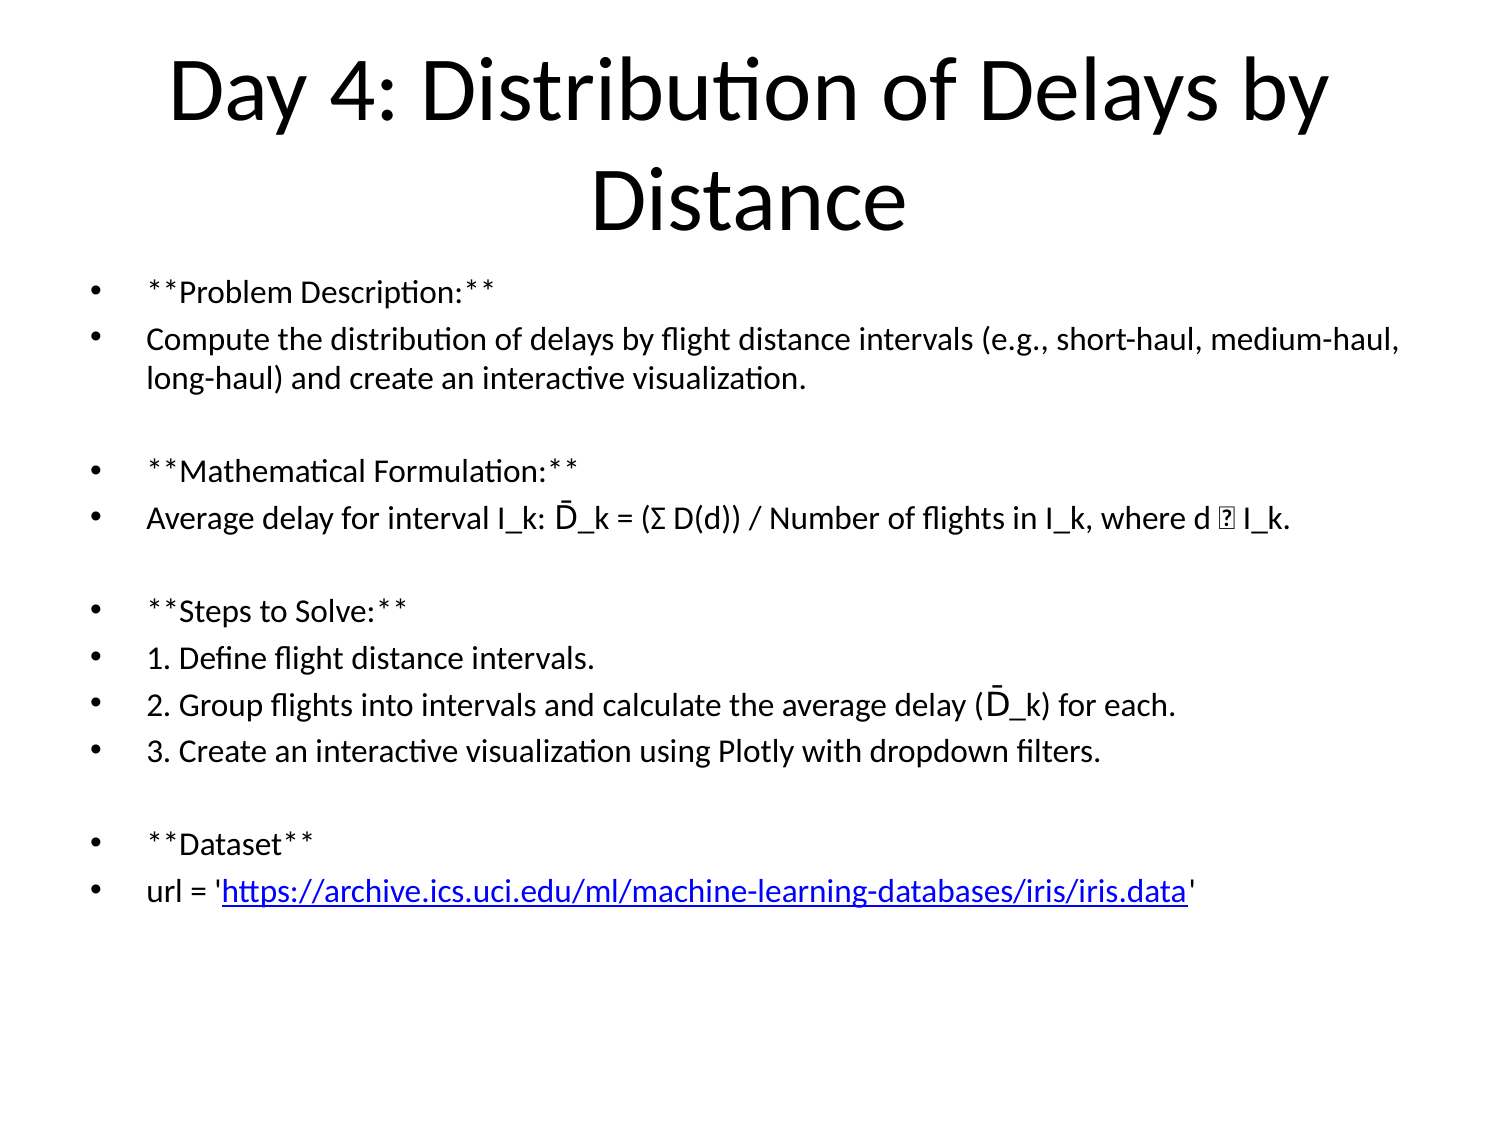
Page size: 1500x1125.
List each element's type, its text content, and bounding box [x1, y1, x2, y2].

title Day 4: Distribution of Delays by Distance [75, 45, 1425, 233]
list **Problem Description:** Compute the distribution of delays by flight distance intervals (e.g., short-haul, medium-haul, long-haul) and create an interactive visualization. **Mathematical Formulation:** Average delay for interval I_k: D̄_k = (Σ D(d)) / Number of flights in I_k, where d ∈ I_k. **Steps to Solve:** 1. Define flight distance intervals. 2. Group flights into intervals and calculate the average delay (D̄_k) for each. 3. Create an interactive visualization using Plotly with dropdown filters. **Dataset** url = 'https://archive.ics.uci.edu/ml/machine-learning-databases/iris/iris.data' [75, 262, 1425, 1005]
